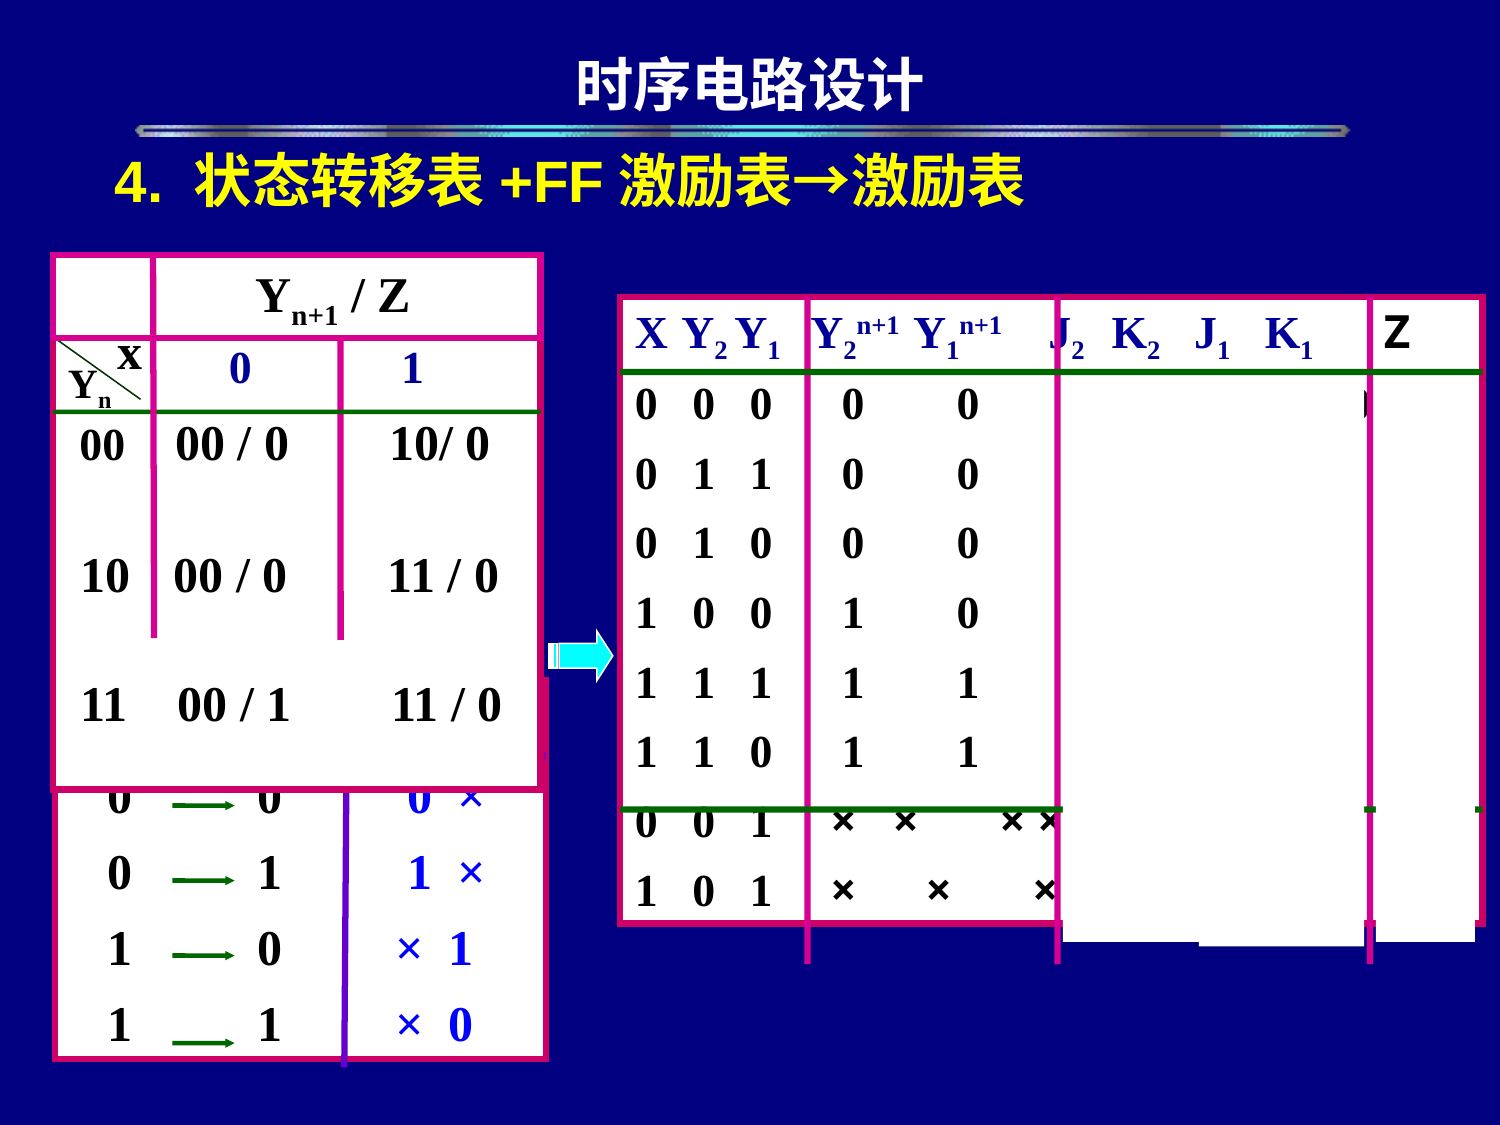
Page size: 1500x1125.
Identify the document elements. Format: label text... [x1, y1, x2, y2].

text_box [553, 643, 558, 669]
text_box [559, 631, 613, 681]
text_box 时序电路设计 [0, 40, 1500, 126]
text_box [619, 296, 1483, 965]
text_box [52, 255, 541, 641]
text_box 4. 状态转移表+FF激励表→激励表 [100, 137, 1105, 222]
picture [135, 125, 1353, 138]
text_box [54, 680, 546, 1078]
